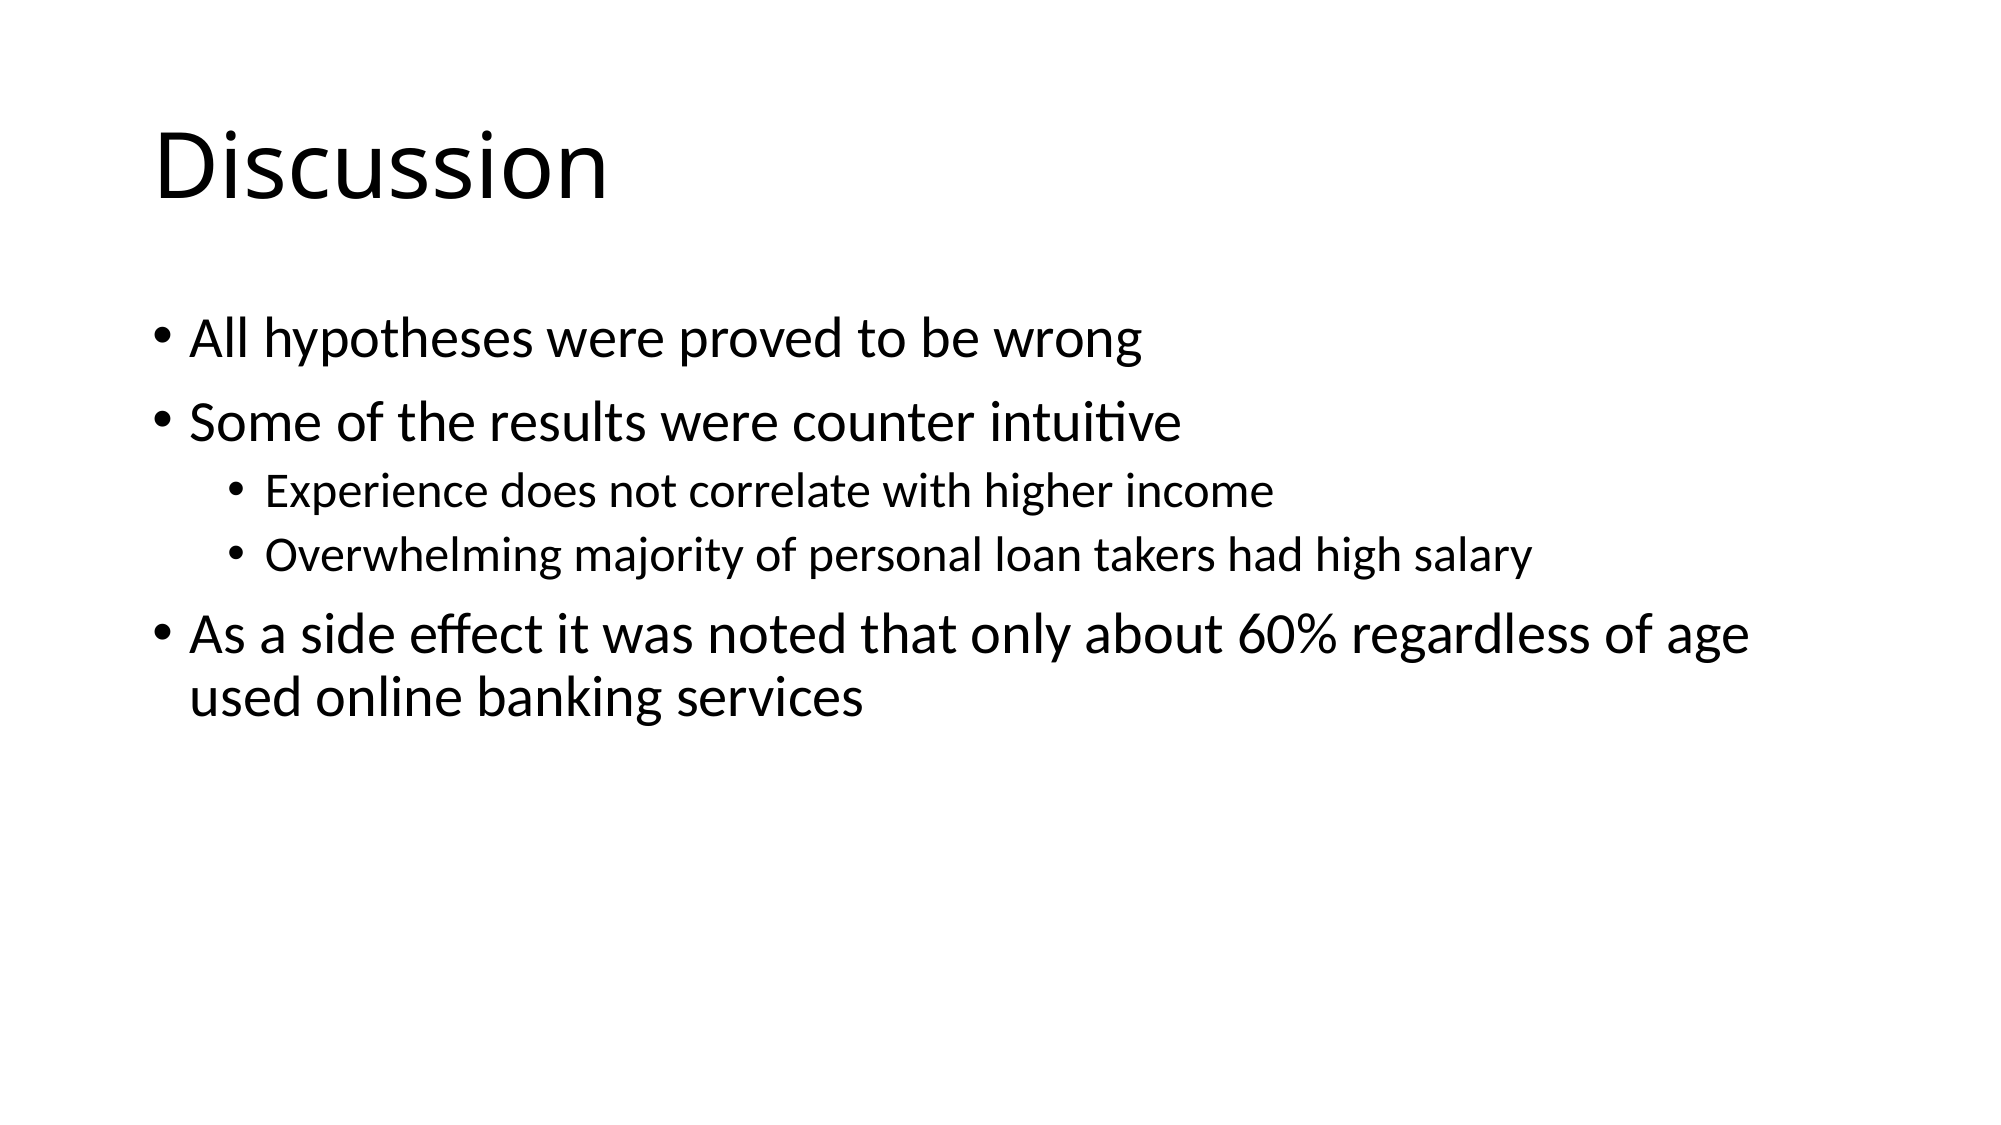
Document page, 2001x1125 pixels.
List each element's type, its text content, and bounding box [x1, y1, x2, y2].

title Discussion [137, 59, 1863, 278]
list All hypotheses were proved to be wrong Some of the results were counter intuitive Experience does not correlate with higher income Overwhelming majority of personal loan takers had high salary As a side effect it was noted that only about 60% regardless of age used online banking services [137, 299, 1863, 1014]
